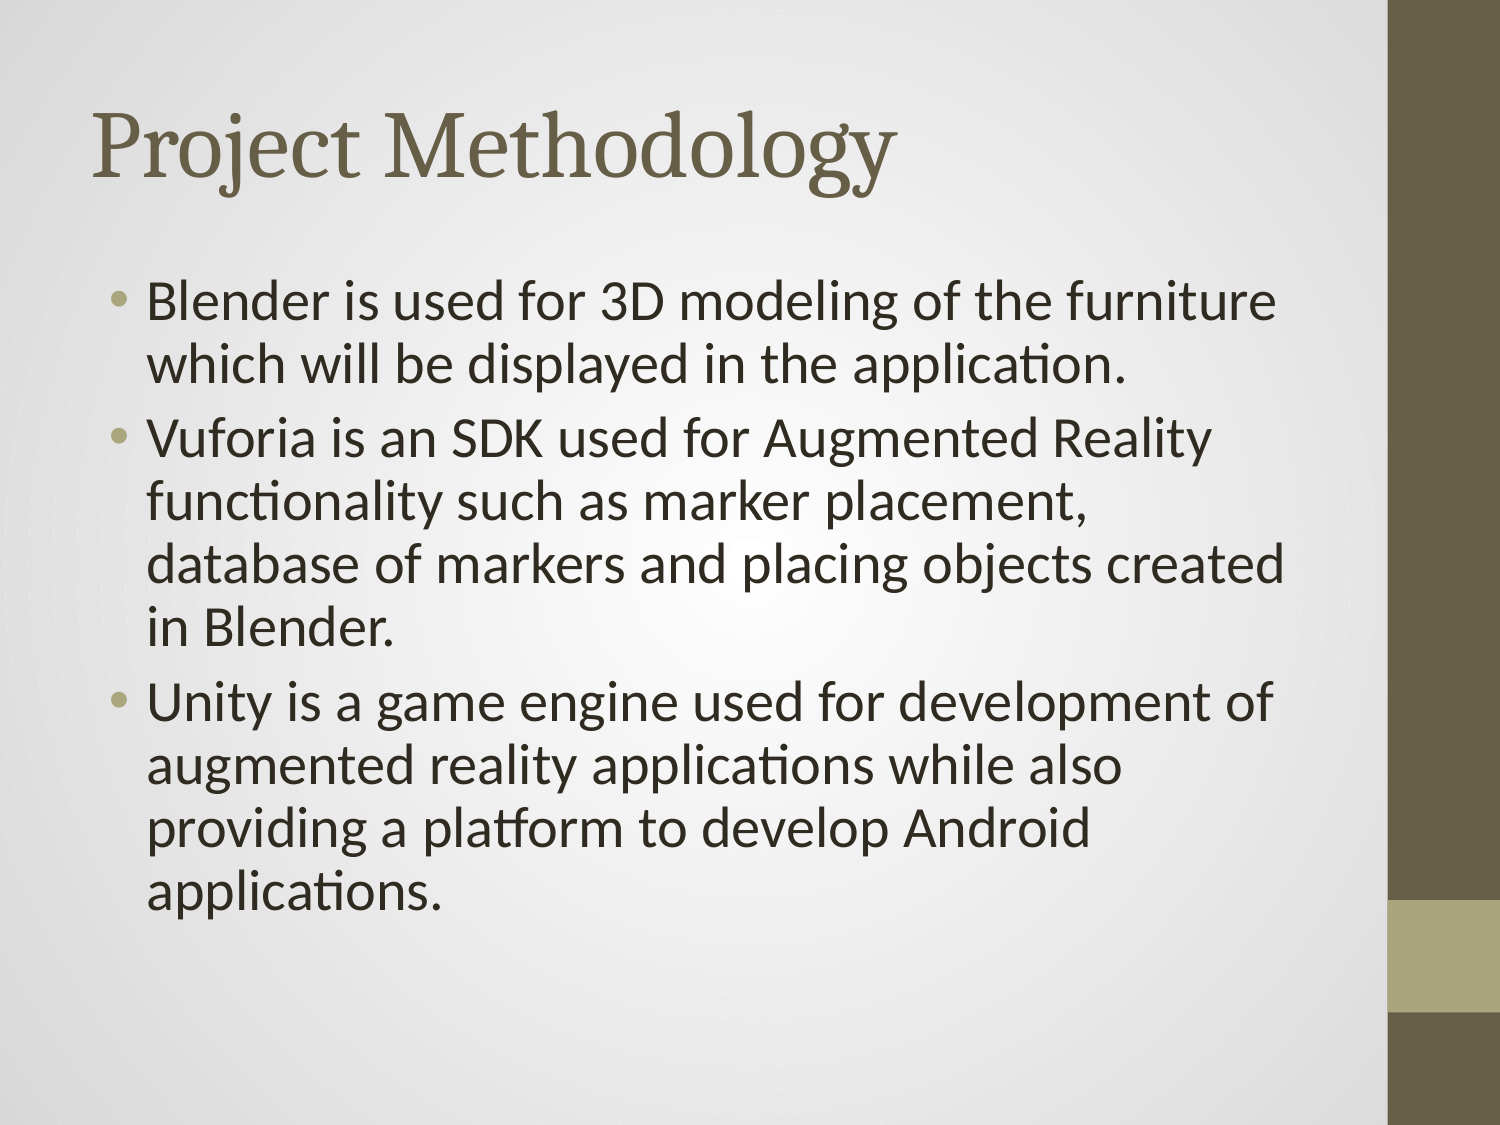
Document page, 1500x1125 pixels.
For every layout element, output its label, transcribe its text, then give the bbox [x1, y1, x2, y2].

title Project Methodology [75, 45, 1325, 233]
list Blender is used for 3D modeling of the furniture which will be displayed in the application. Vuforia is an SDK used for Augmented Reality functionality such as marker placement, database of markers and placing objects created in Blender. Unity is a game engine used for development of augmented reality applications while also providing a platform to develop Android applications. [75, 262, 1325, 1050]
